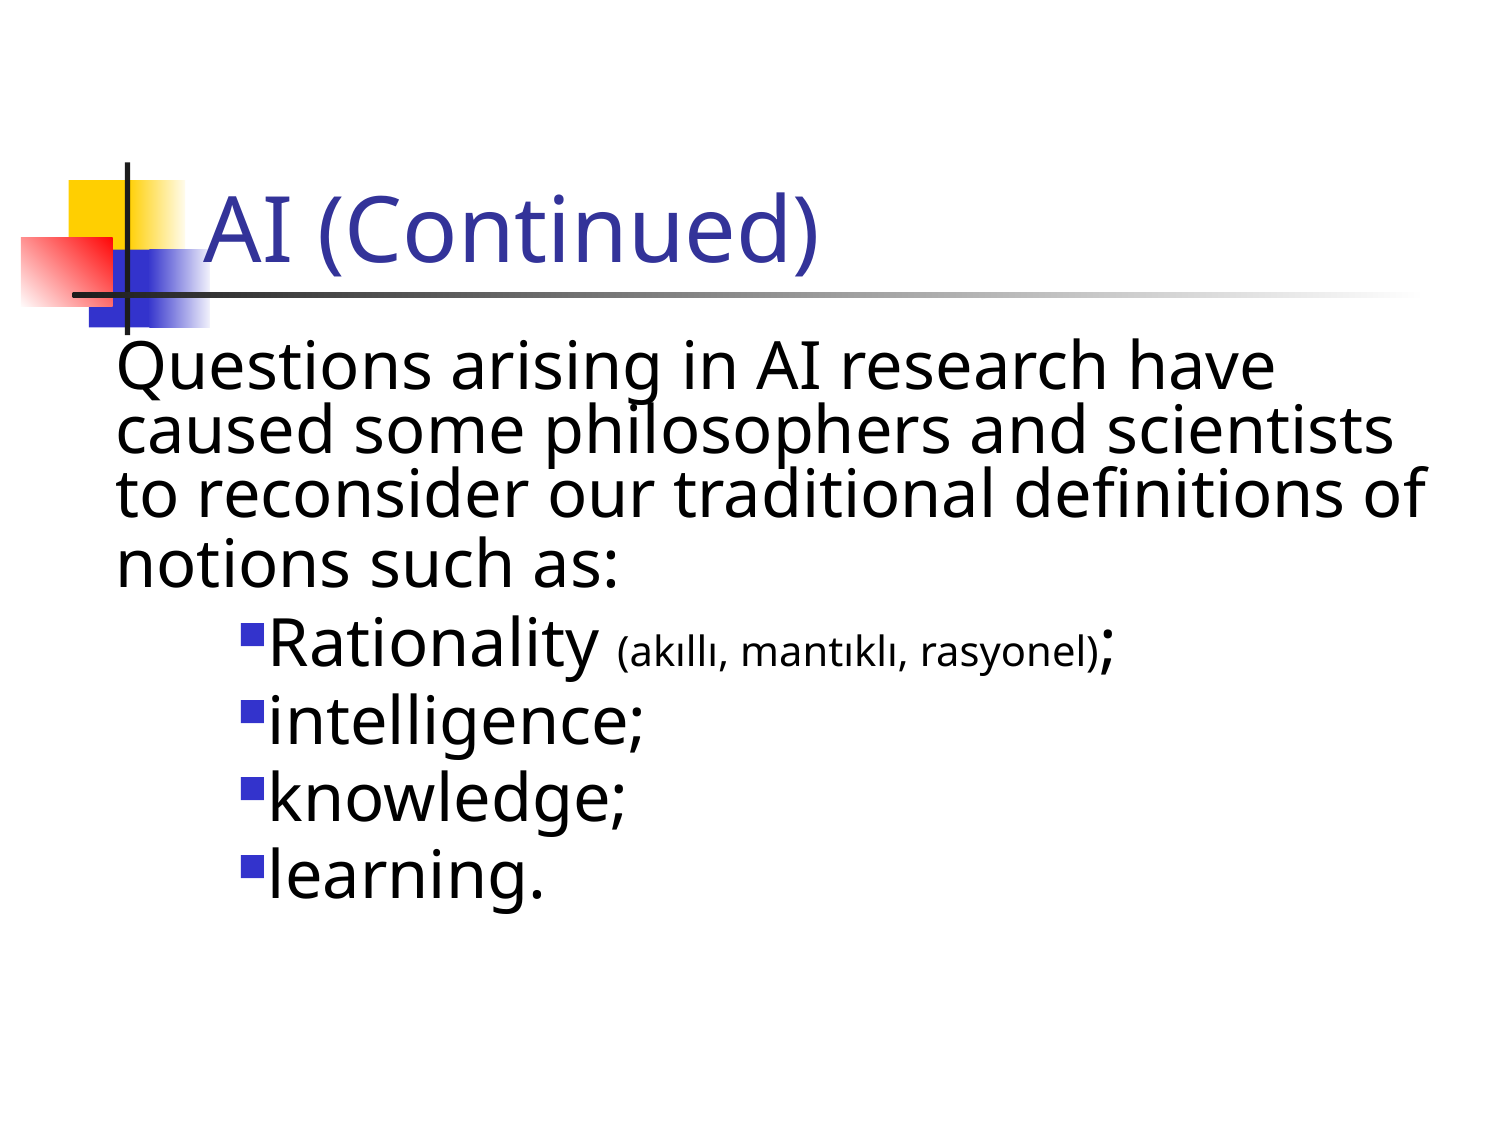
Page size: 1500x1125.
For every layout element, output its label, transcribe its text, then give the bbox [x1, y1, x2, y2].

list Questions arising in AI research have caused some philosophers and scientists to reconsider our traditional definitions of notions such as: Rationality (akıllı, mantıklı, rasyonel); intelligence; knowledge; learning. [100, 331, 1469, 1006]
title AI (Continued) [188, 101, 1468, 289]
